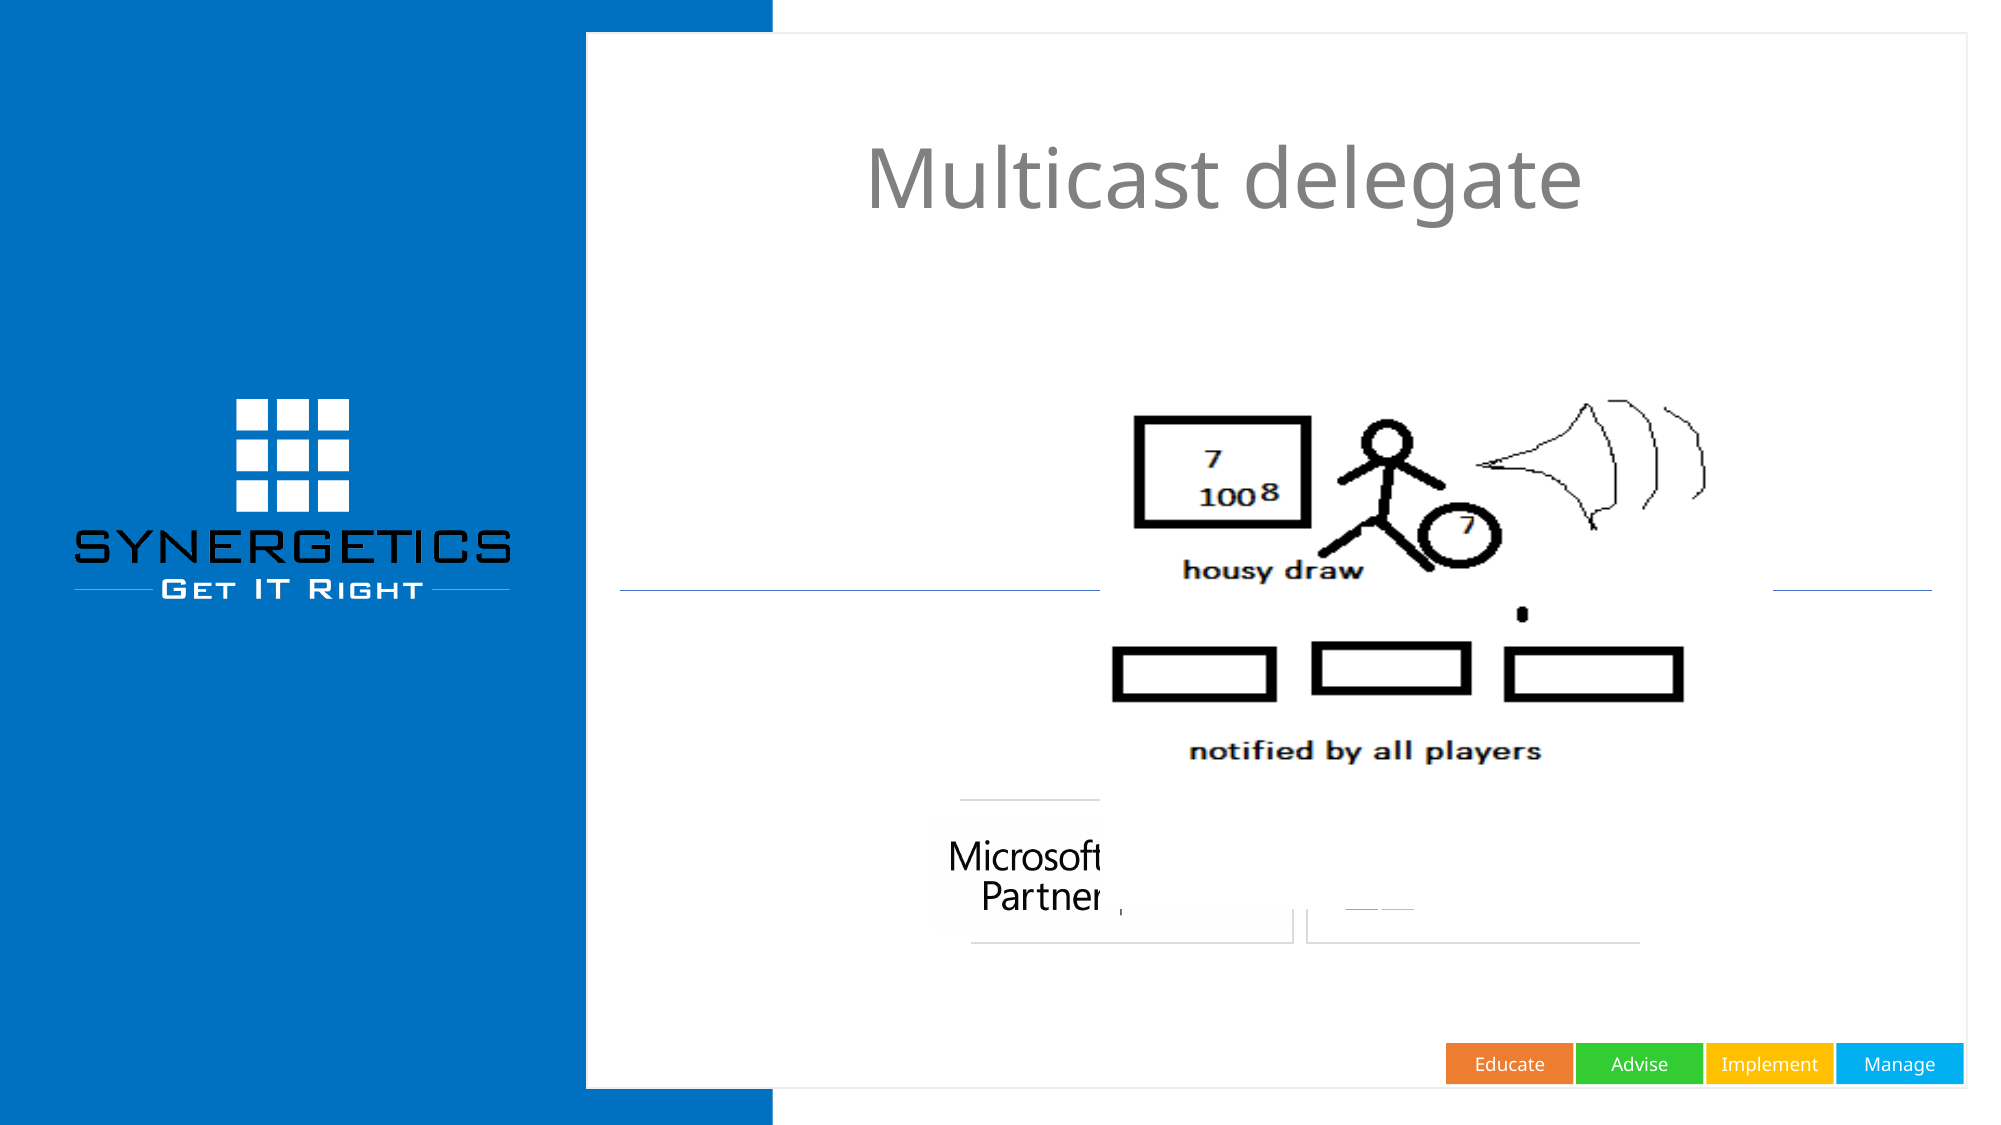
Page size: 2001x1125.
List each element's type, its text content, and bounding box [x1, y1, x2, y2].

picture [934, 364, 1773, 933]
title Multicast delegate [665, 96, 1784, 268]
